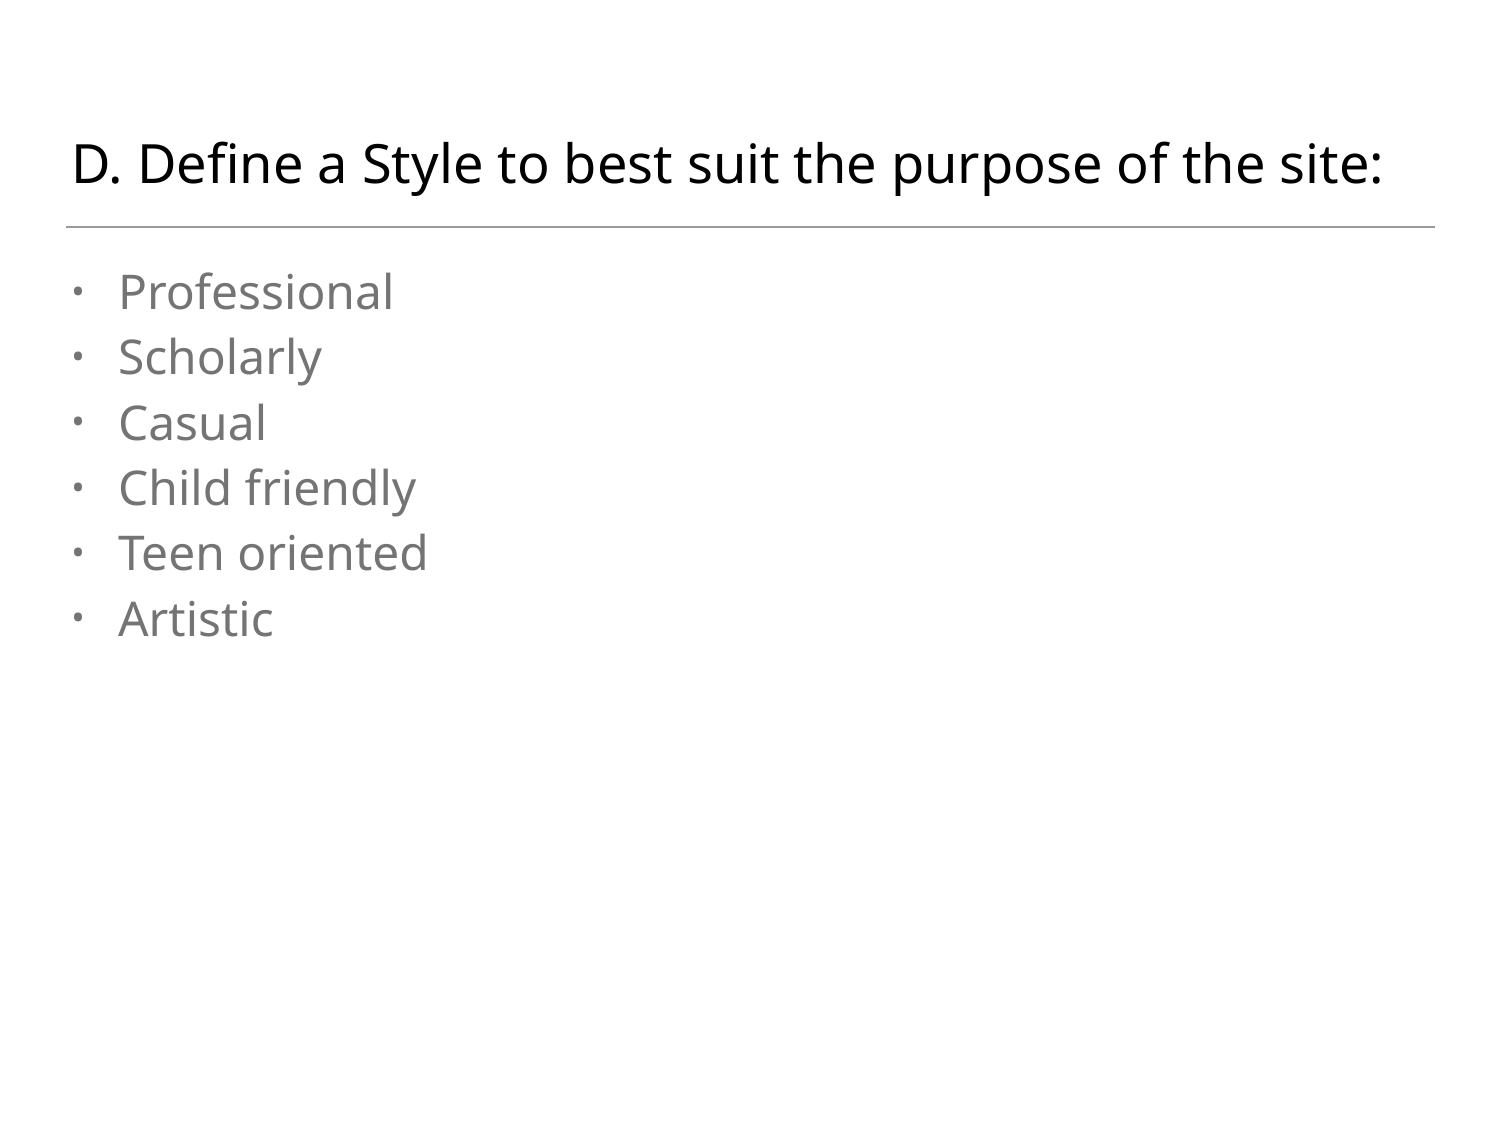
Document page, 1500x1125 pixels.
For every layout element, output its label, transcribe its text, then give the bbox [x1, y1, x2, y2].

list Professional Scholarly Casual Child friendly Teen oriented Artistic [65, 255, 1435, 1026]
title D. Define a Style to best suit the purpose of the site: [65, 37, 1435, 200]
